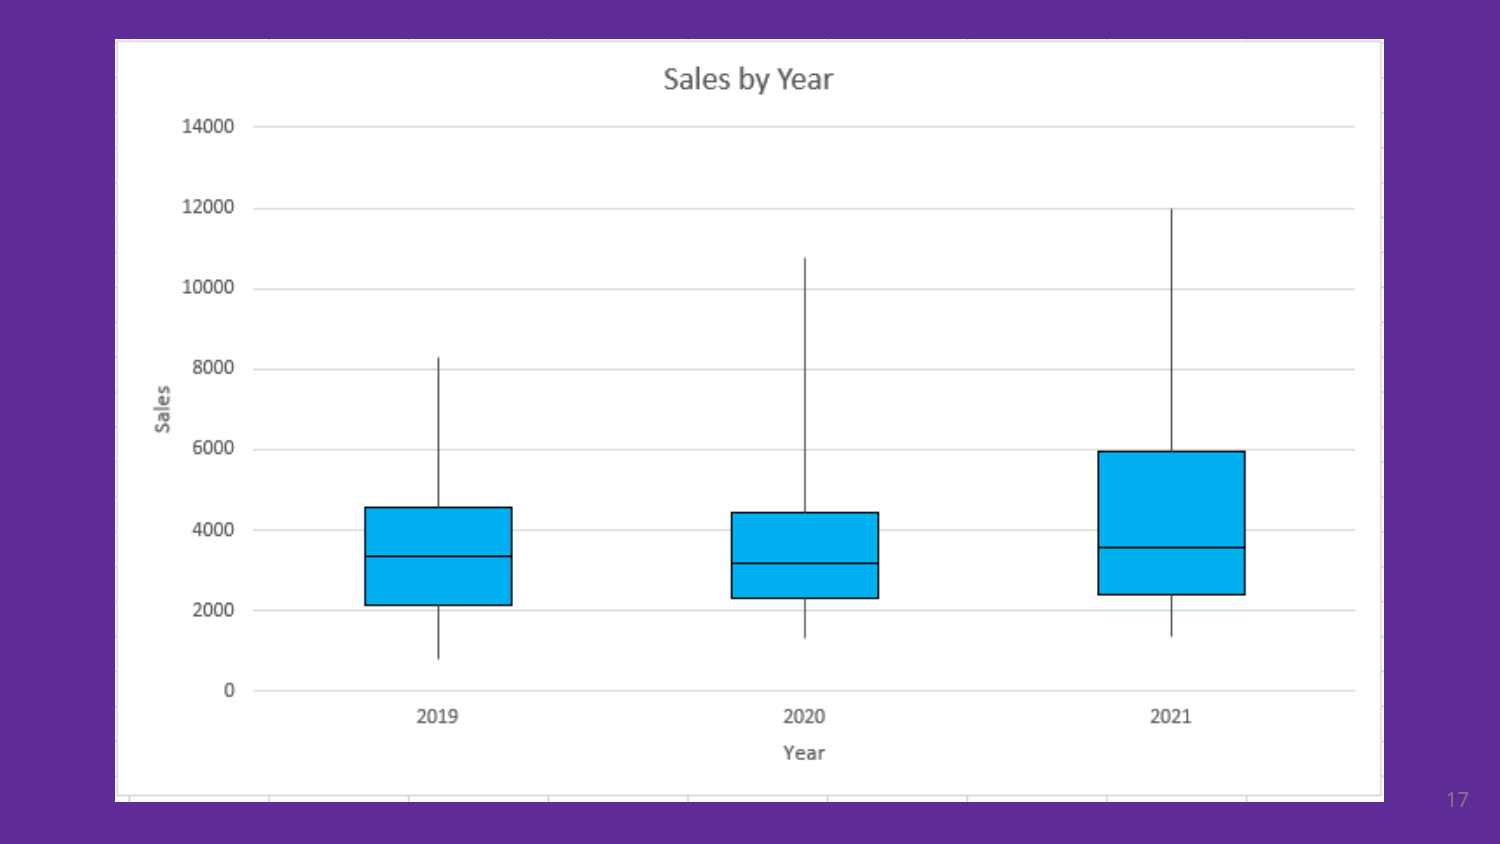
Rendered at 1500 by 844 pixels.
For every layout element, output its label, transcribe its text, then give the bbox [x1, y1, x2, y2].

picture [115, 38, 1385, 802]
slide_number 17 [1394, 769, 1484, 834]
